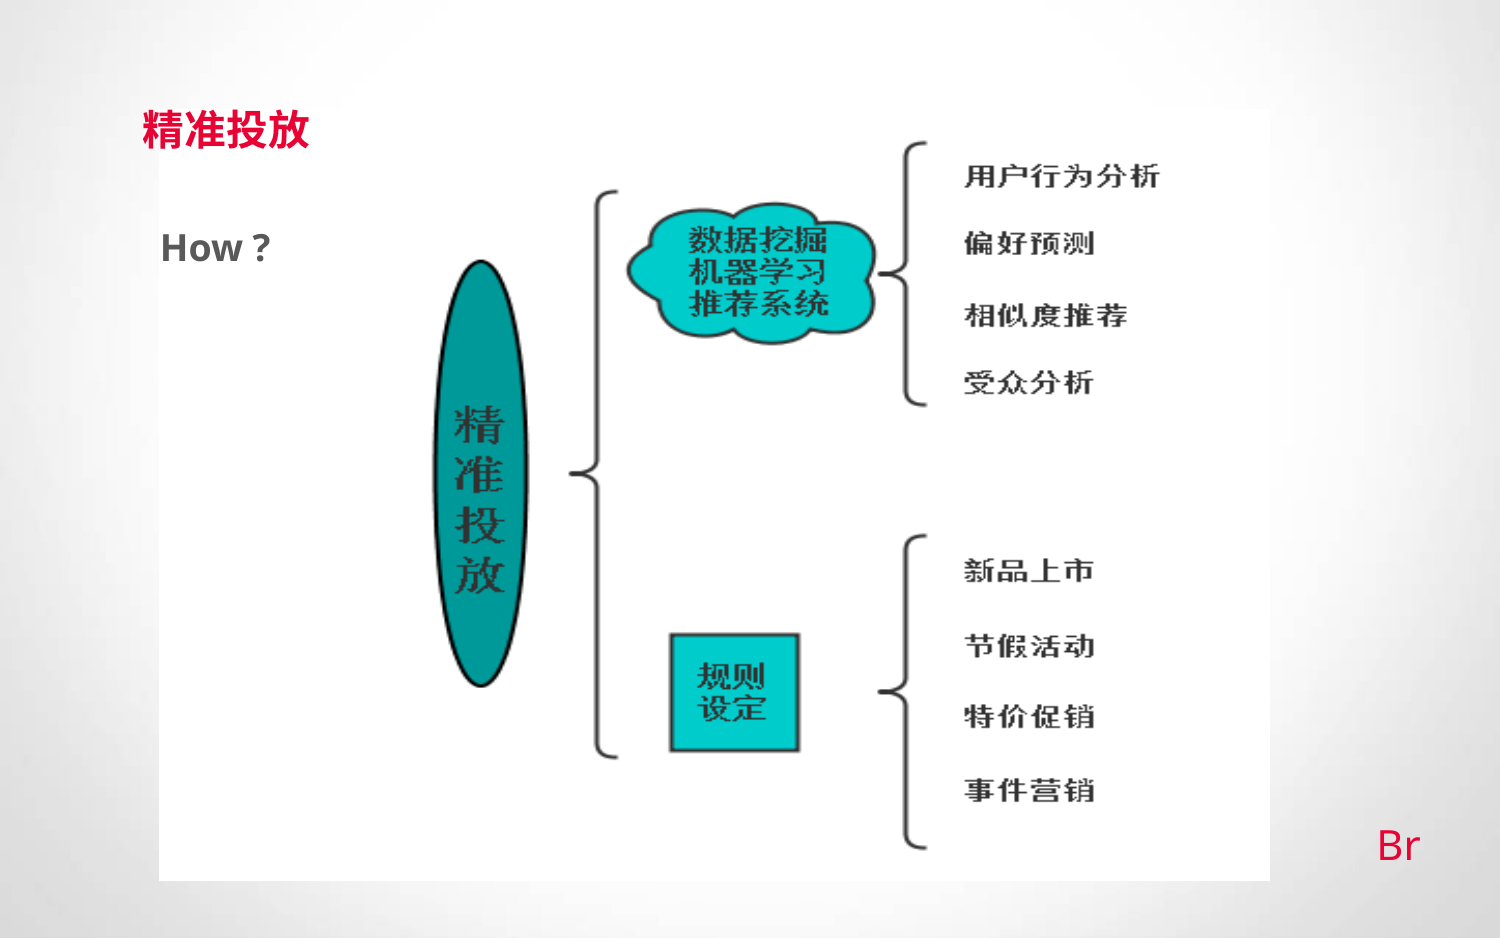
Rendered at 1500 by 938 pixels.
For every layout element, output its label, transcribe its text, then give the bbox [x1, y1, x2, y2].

picture [0, 0, 1500, 938]
text_box 精准投放 [128, 96, 325, 162]
text_box How ? [145, 216, 154, 276]
